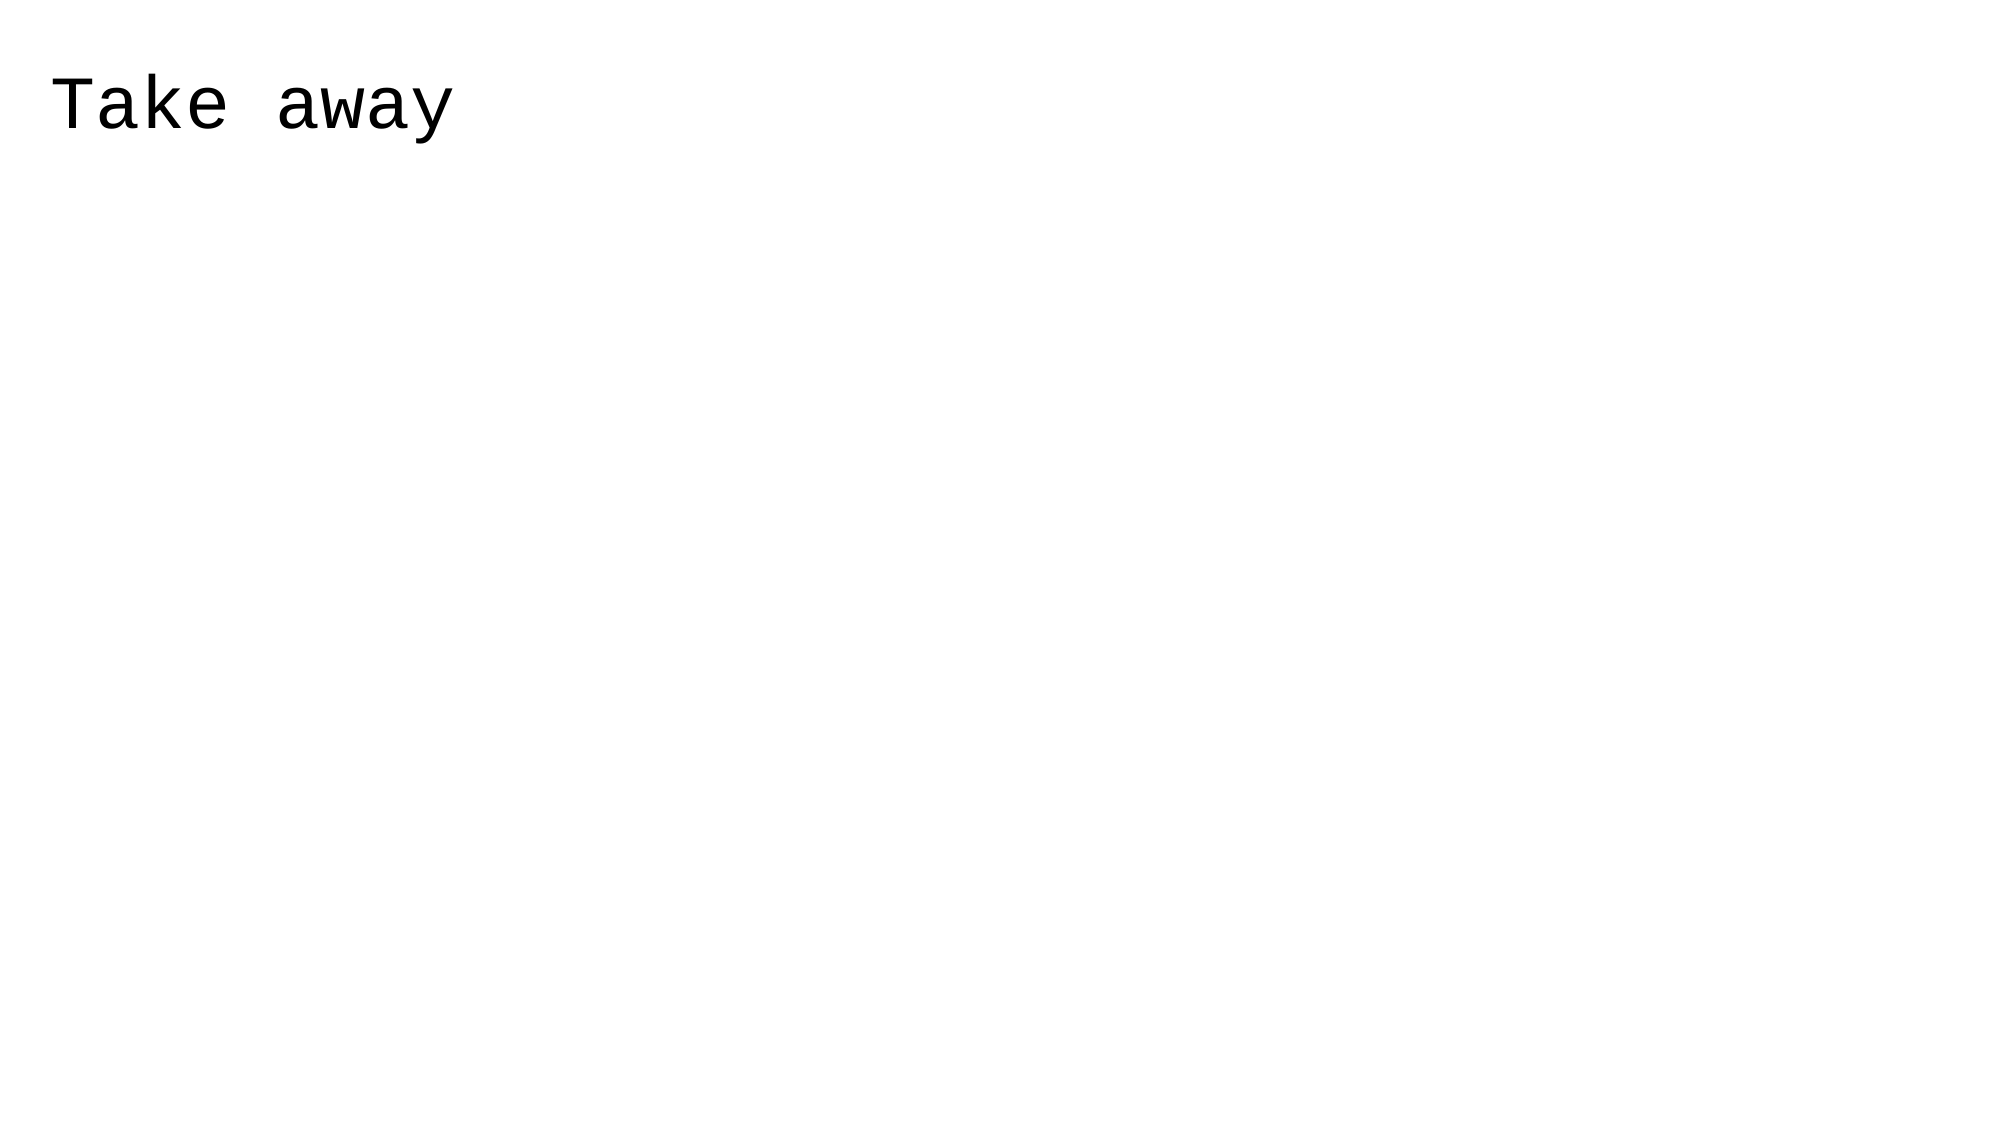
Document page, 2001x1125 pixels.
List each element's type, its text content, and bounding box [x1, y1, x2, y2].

title Take away [35, 22, 1965, 187]
